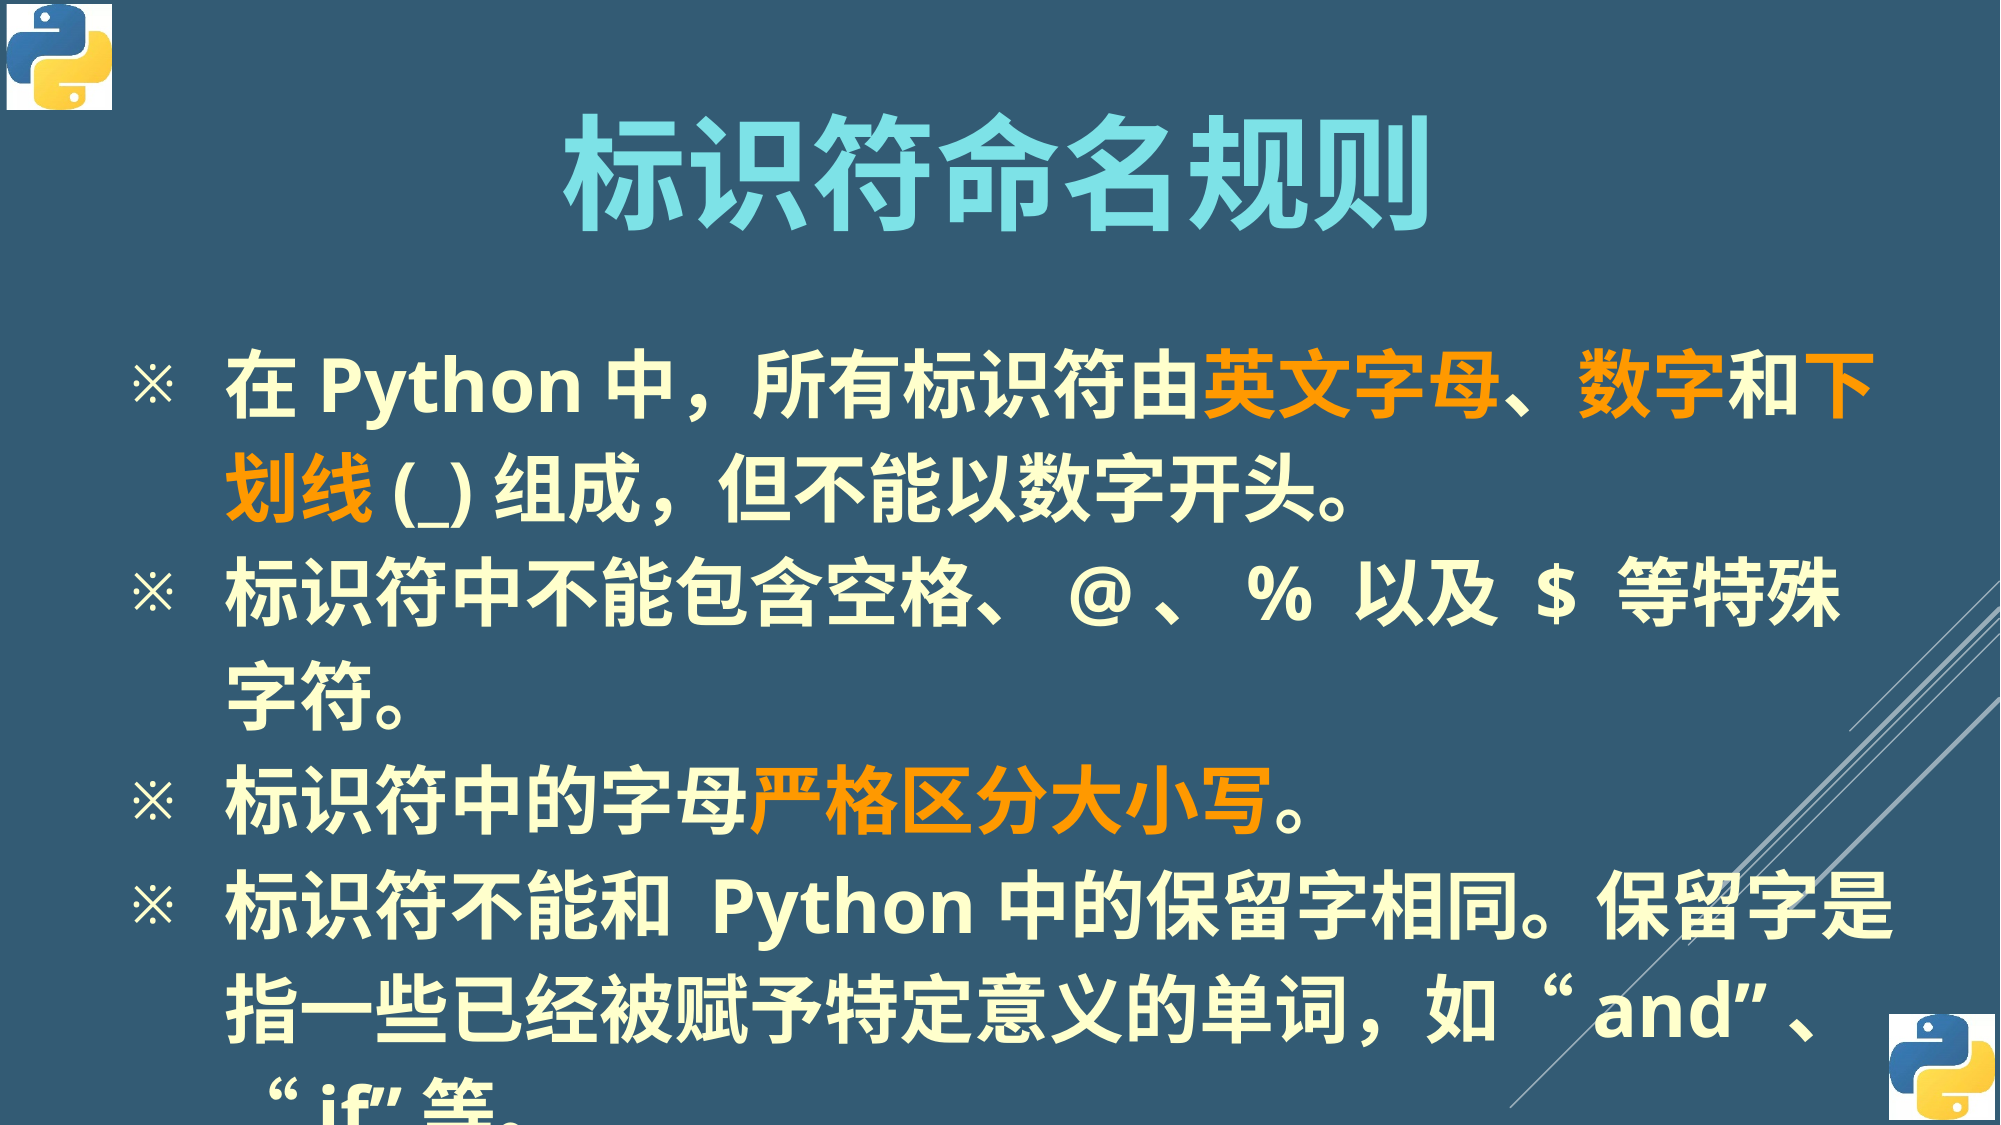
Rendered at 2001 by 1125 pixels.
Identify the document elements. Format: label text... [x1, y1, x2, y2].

picture [1922, 1014, 1995, 1120]
text_box 在Python中，所有标识符由英文字母、数字和下划线(_)组成，但不能以数字开头。 标识符中不能包含空格、@、% 以及 $ 等特殊字符。 标识符中的字母严格区分大小写。 标识符不能和 Python中的保留字相同。保留字是指一些已经被赋予特定意义的单词，如“and”、“if”等。 [116, 315, 1922, 1125]
text_box 标识符命名规则 [76, 88, 1922, 253]
picture [6, 4, 112, 110]
